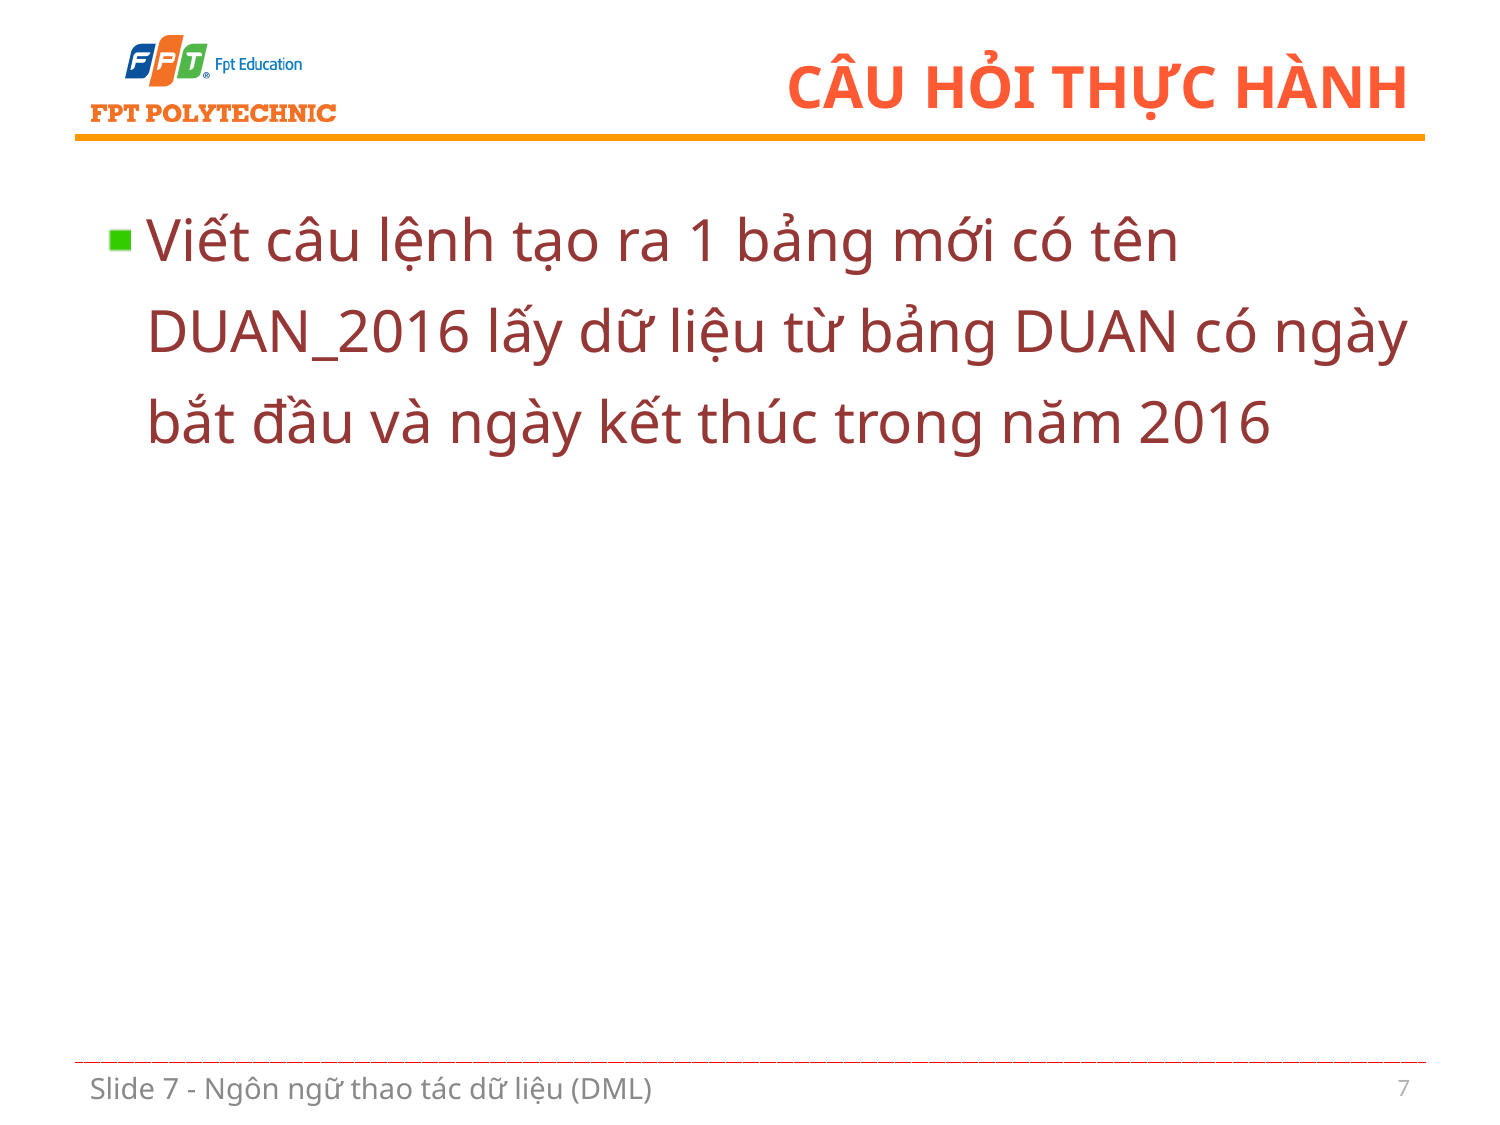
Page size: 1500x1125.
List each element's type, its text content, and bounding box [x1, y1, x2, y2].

title Câu hỏi thực hành [337, 45, 1425, 125]
picture [91, 35, 338, 122]
list Viết câu lệnh tạo ra 1 bảng mới có tên DUAN_2016 lấy dữ liệu từ bảng DUAN có ngày bắt đầu và ngày kết thúc trong năm 2016 [75, 174, 1425, 1038]
slide_number 7 [1074, 1062, 1425, 1110]
picture [90, 217, 131, 259]
